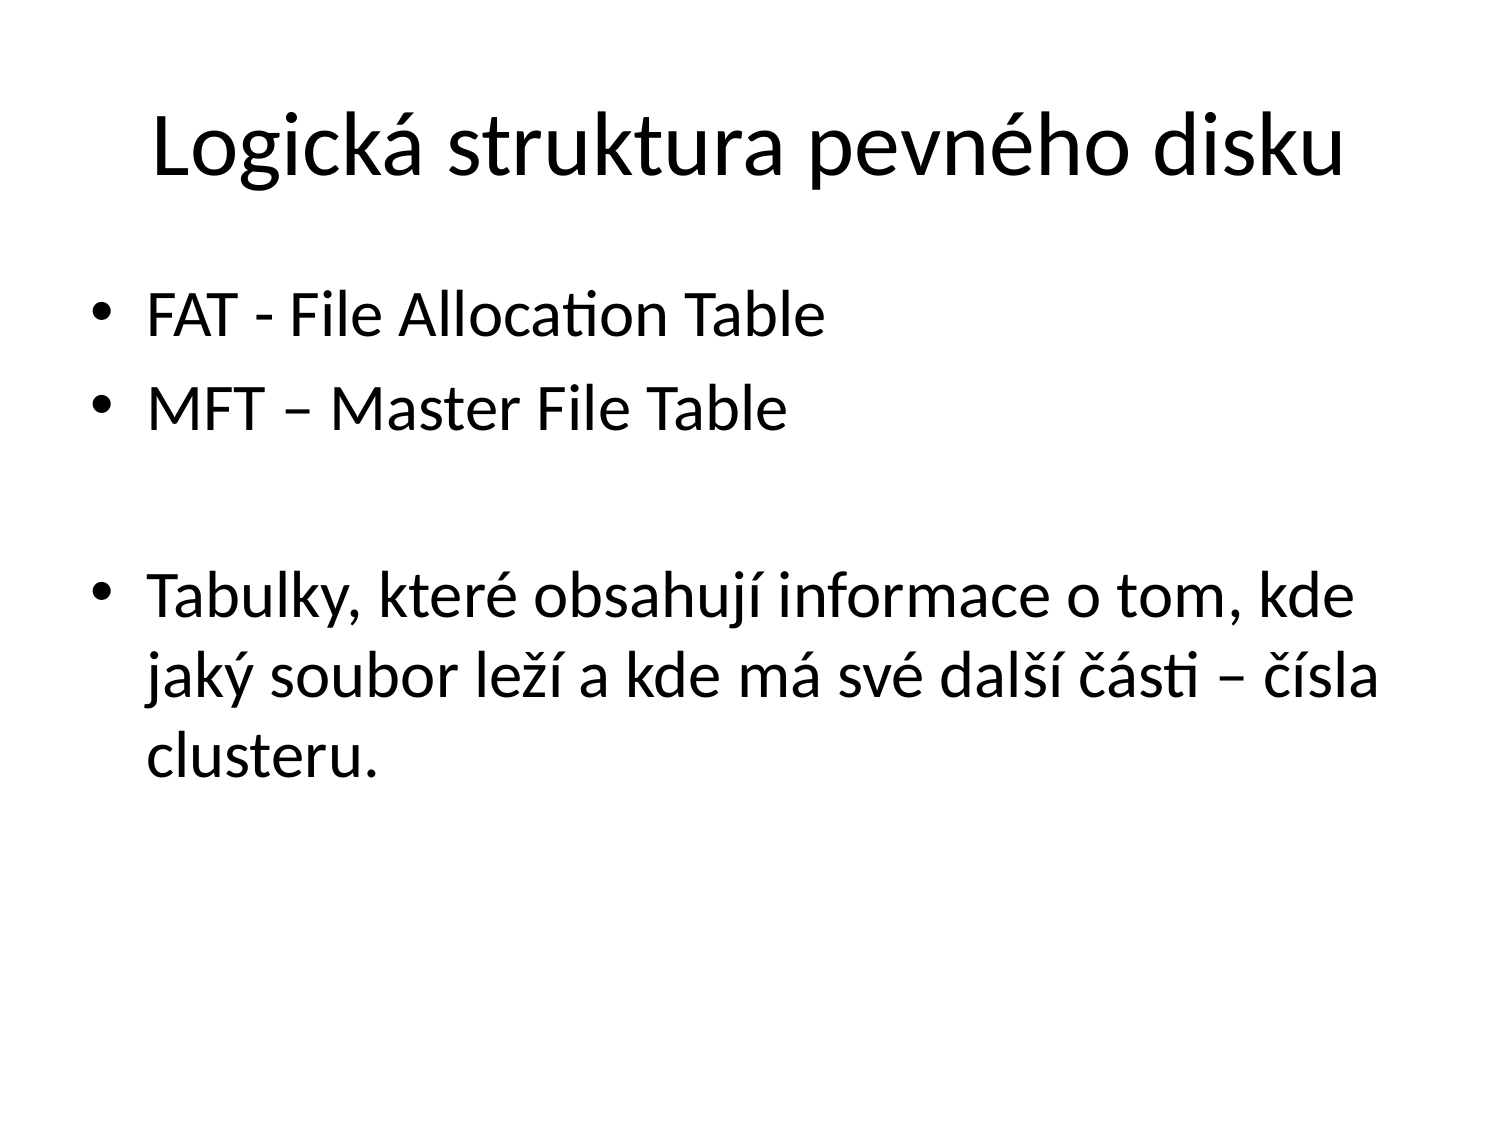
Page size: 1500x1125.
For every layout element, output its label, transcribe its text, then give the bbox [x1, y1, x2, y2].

title Logická struktura pevného disku [75, 45, 1425, 233]
list FAT - File Allocation Table MFT – Master File Table Tabulky, které obsahují informace o tom, kde jaký soubor leží a kde má své další části – čísla clusteru. [75, 262, 1425, 1005]
